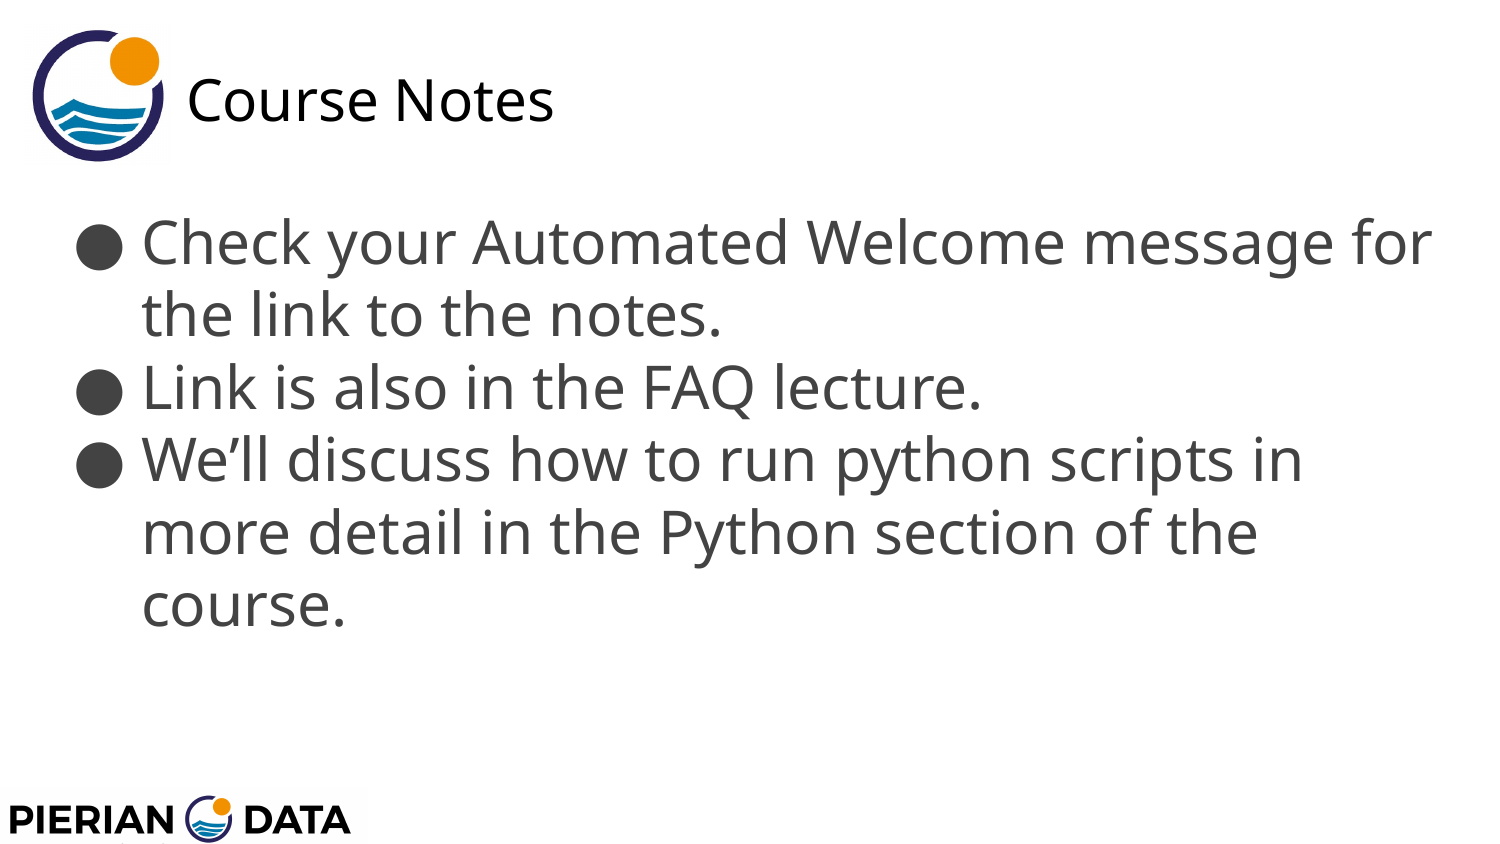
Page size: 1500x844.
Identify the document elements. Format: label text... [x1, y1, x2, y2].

list Check your Automated Welcome message for the link to the notes. Link is also in the FAQ lecture. We’ll discuss how to run python scripts in more detail in the Python section of the course. [51, 189, 1476, 750]
title Course Notes [176, 48, 1449, 143]
picture [24, 24, 172, 167]
picture [0, 787, 368, 844]
